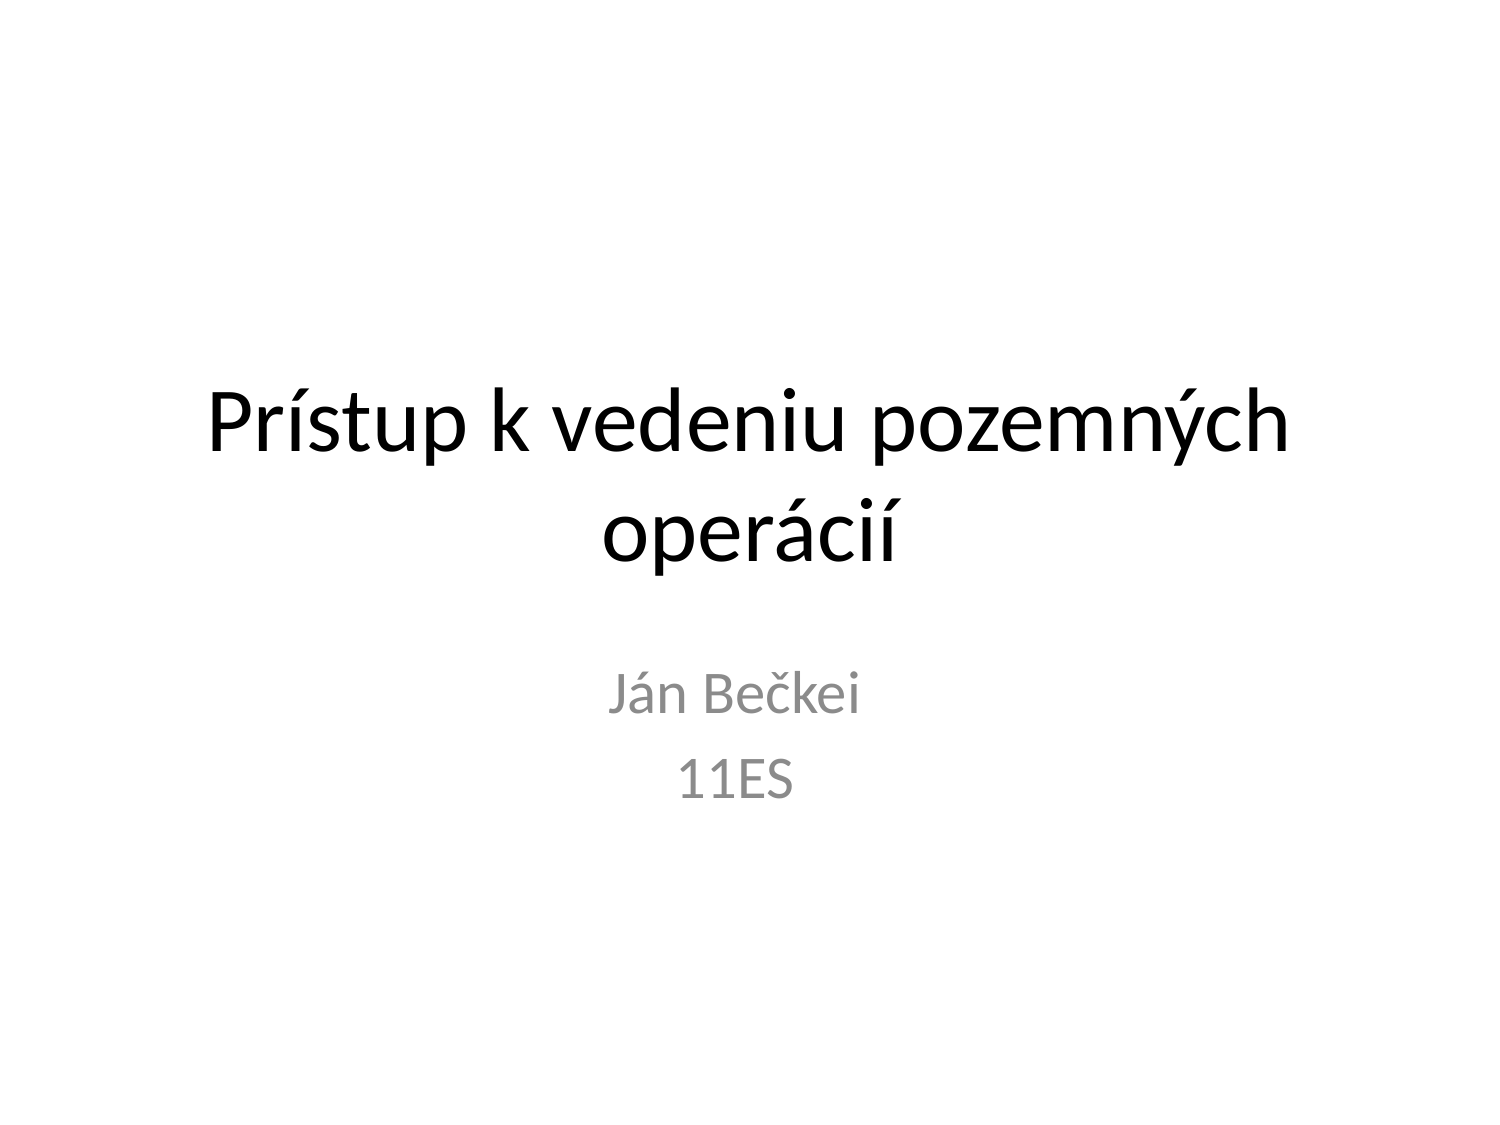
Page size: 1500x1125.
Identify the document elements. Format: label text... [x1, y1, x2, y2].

title Prístup k vedeniu pozemných operácií [112, 349, 1388, 591]
subtitle Ján Bečkei 11ES [419, 645, 1051, 819]
